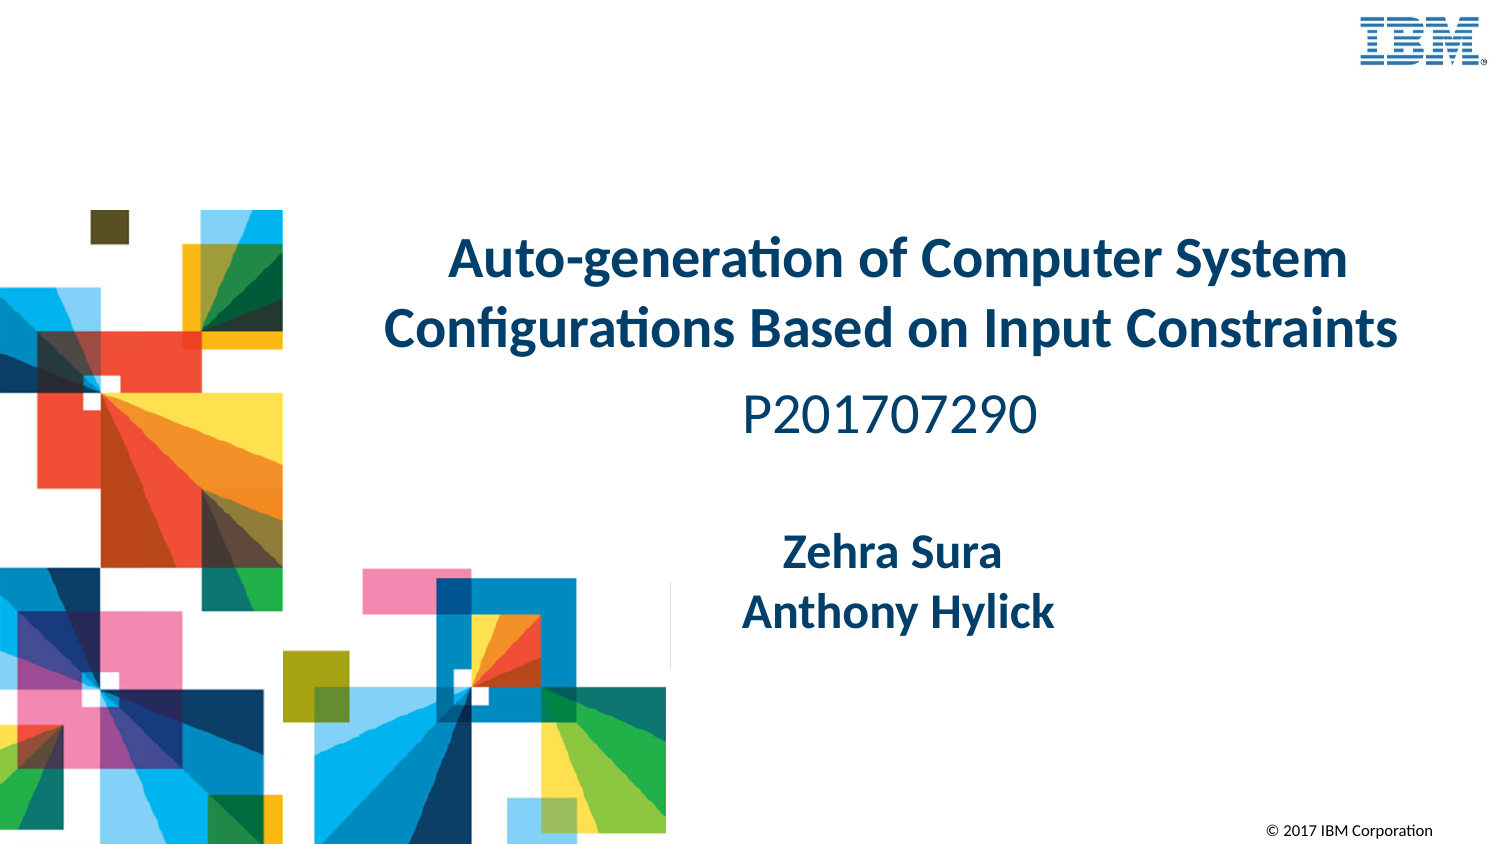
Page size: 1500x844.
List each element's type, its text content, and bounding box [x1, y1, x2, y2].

picture [0, 210, 671, 844]
picture [1352, 15, 1492, 68]
title Auto-generation of Computer System Configurations Based on Input Constraints P201707290 Zehra Sura Anthony Hylick [327, 211, 1470, 399]
